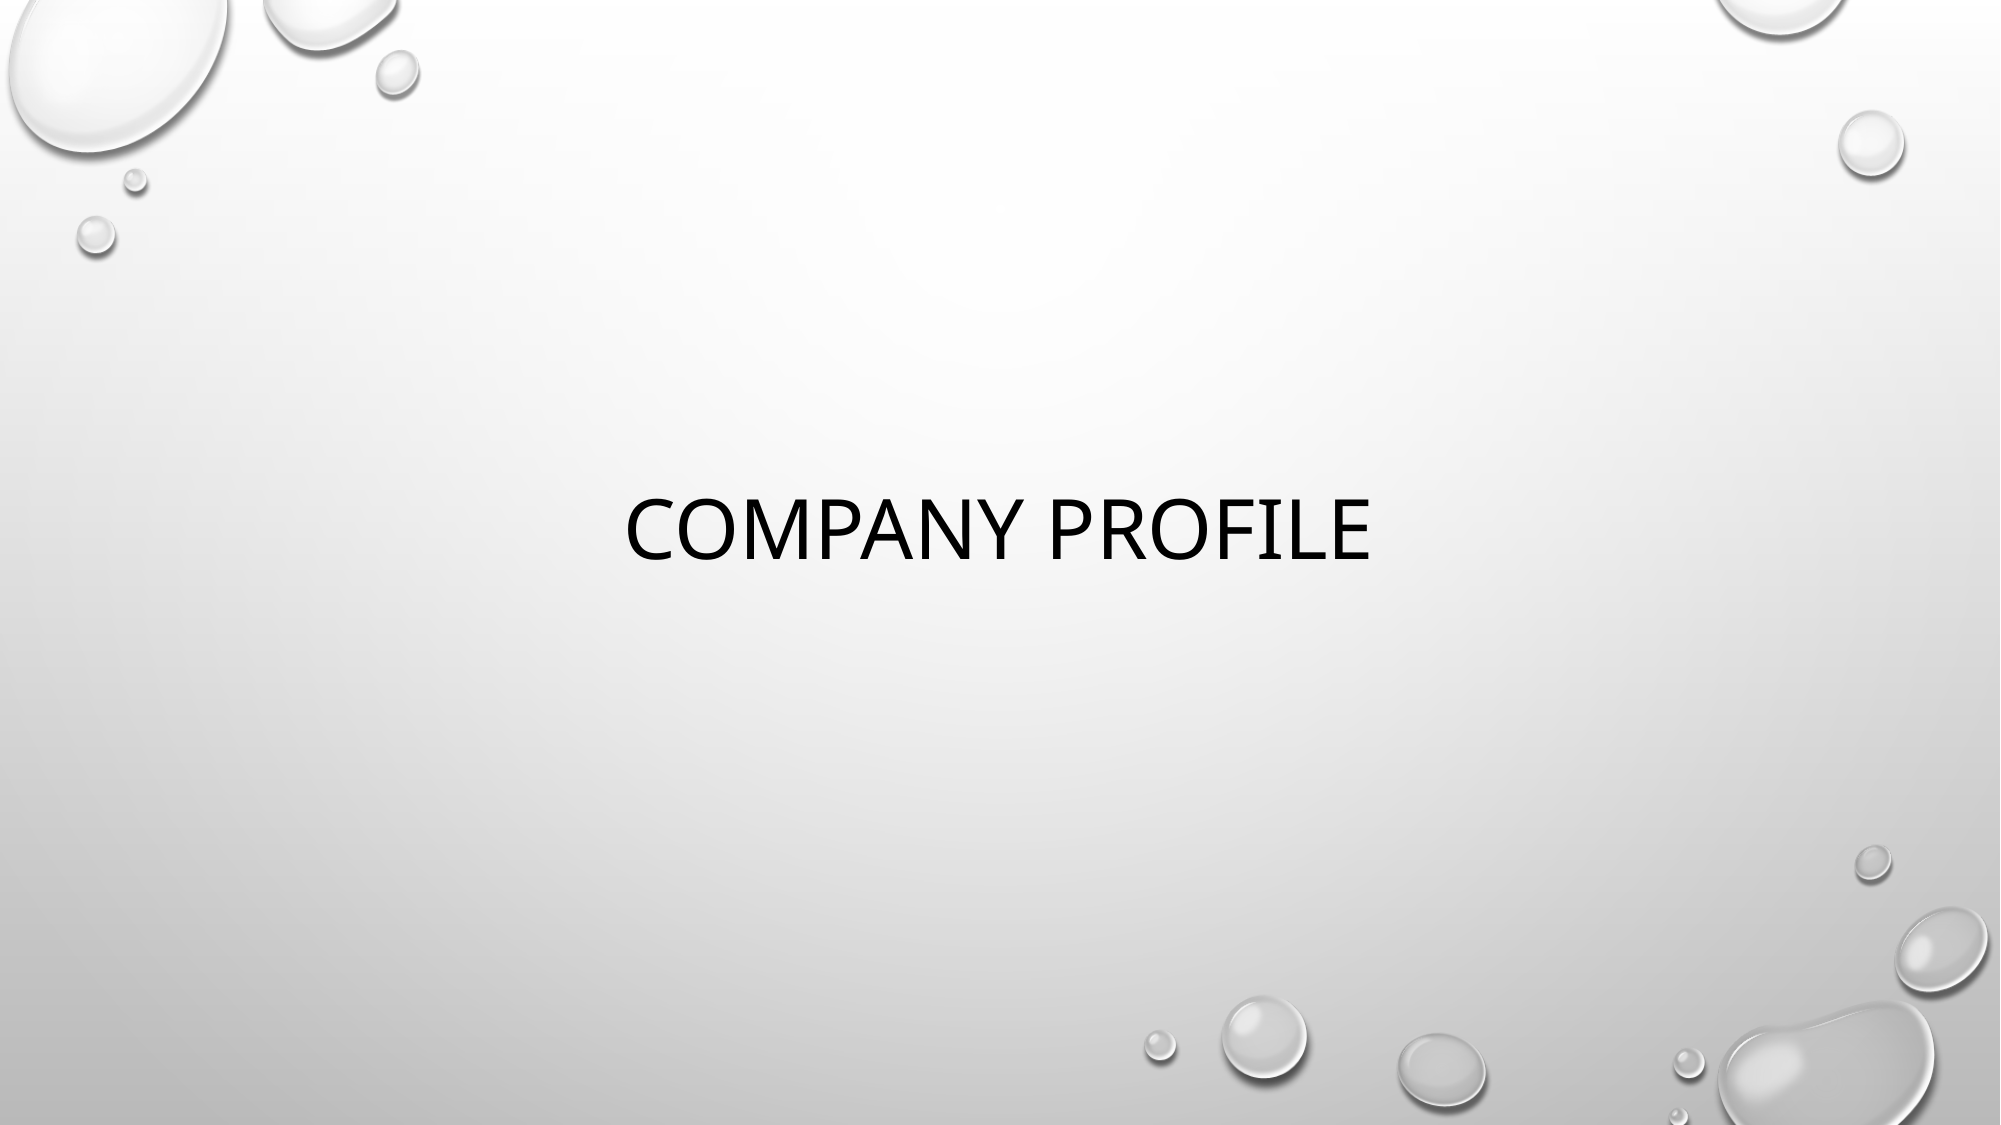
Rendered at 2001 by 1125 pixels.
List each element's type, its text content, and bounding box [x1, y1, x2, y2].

title Company profile [149, 135, 1848, 585]
picture [0, 0, 2000, 1125]
